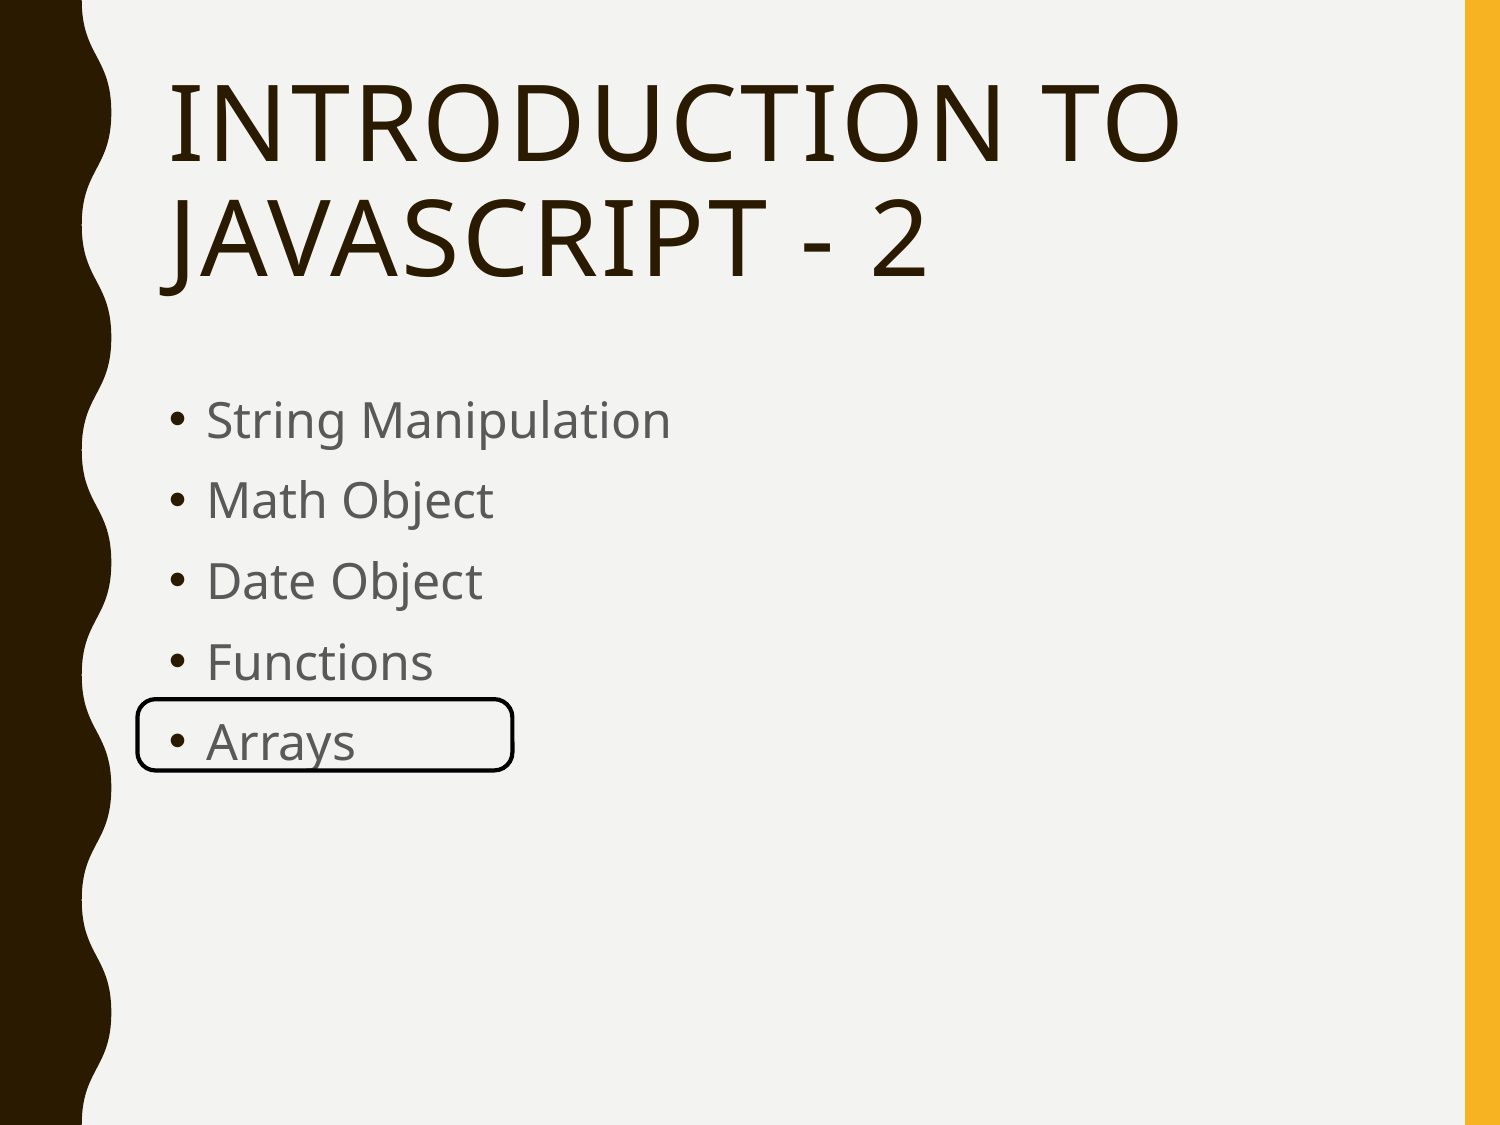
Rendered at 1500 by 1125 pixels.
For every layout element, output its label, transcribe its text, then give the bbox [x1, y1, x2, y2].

title Introduction to javascript - 2 [154, 62, 1407, 308]
list String Manipulation Math Object Date Object Functions Arrays [154, 375, 1407, 965]
text_box [137, 699, 513, 771]
